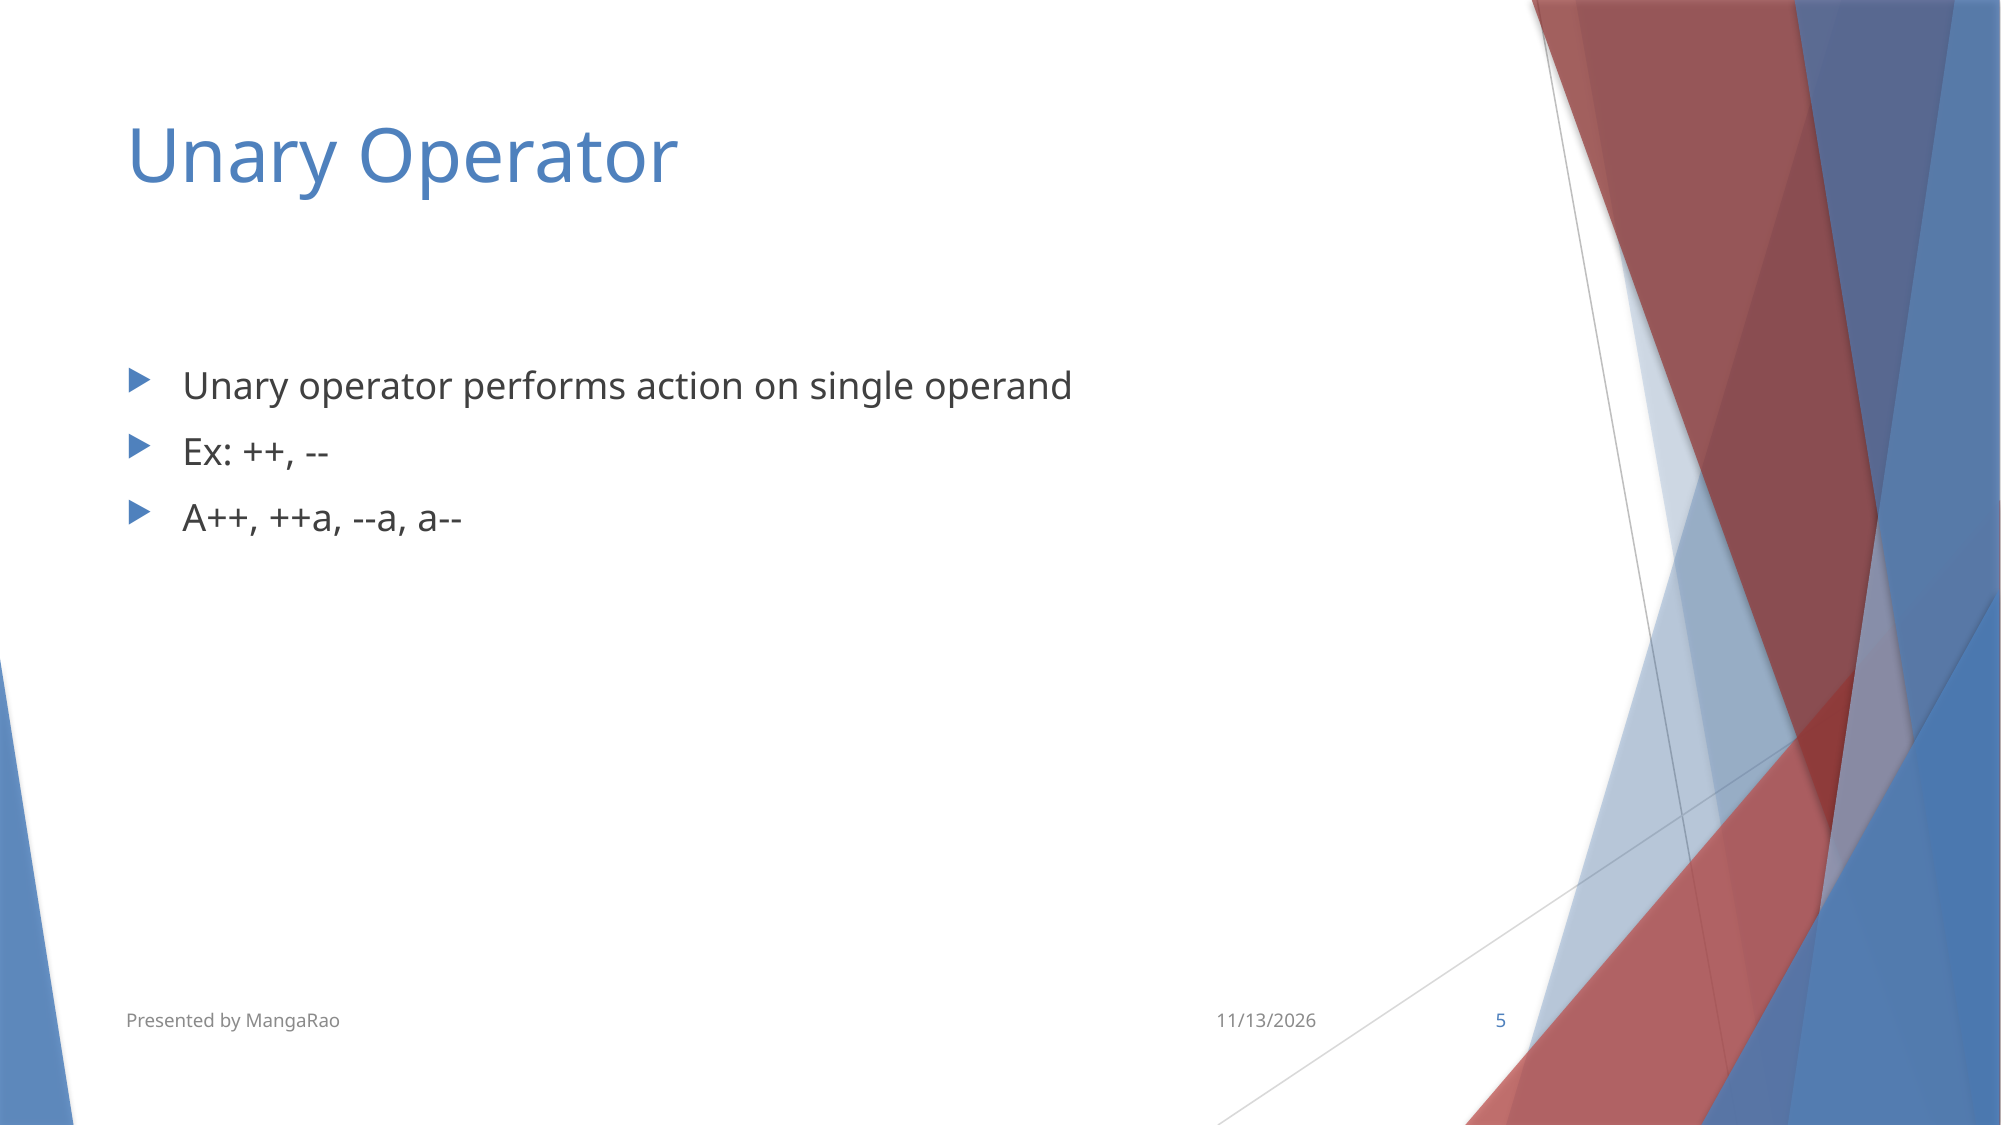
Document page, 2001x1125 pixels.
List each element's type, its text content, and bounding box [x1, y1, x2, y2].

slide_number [1181, 991, 1332, 1051]
footer Presented by MangaRao [111, 991, 1145, 1051]
slide_number 5 [1409, 991, 1522, 1051]
list Unary operator performs action on single operand Ex: ++, -- A++, ++a, --a, a-- [111, 354, 1522, 992]
title Unary Operator [111, 99, 1522, 317]
